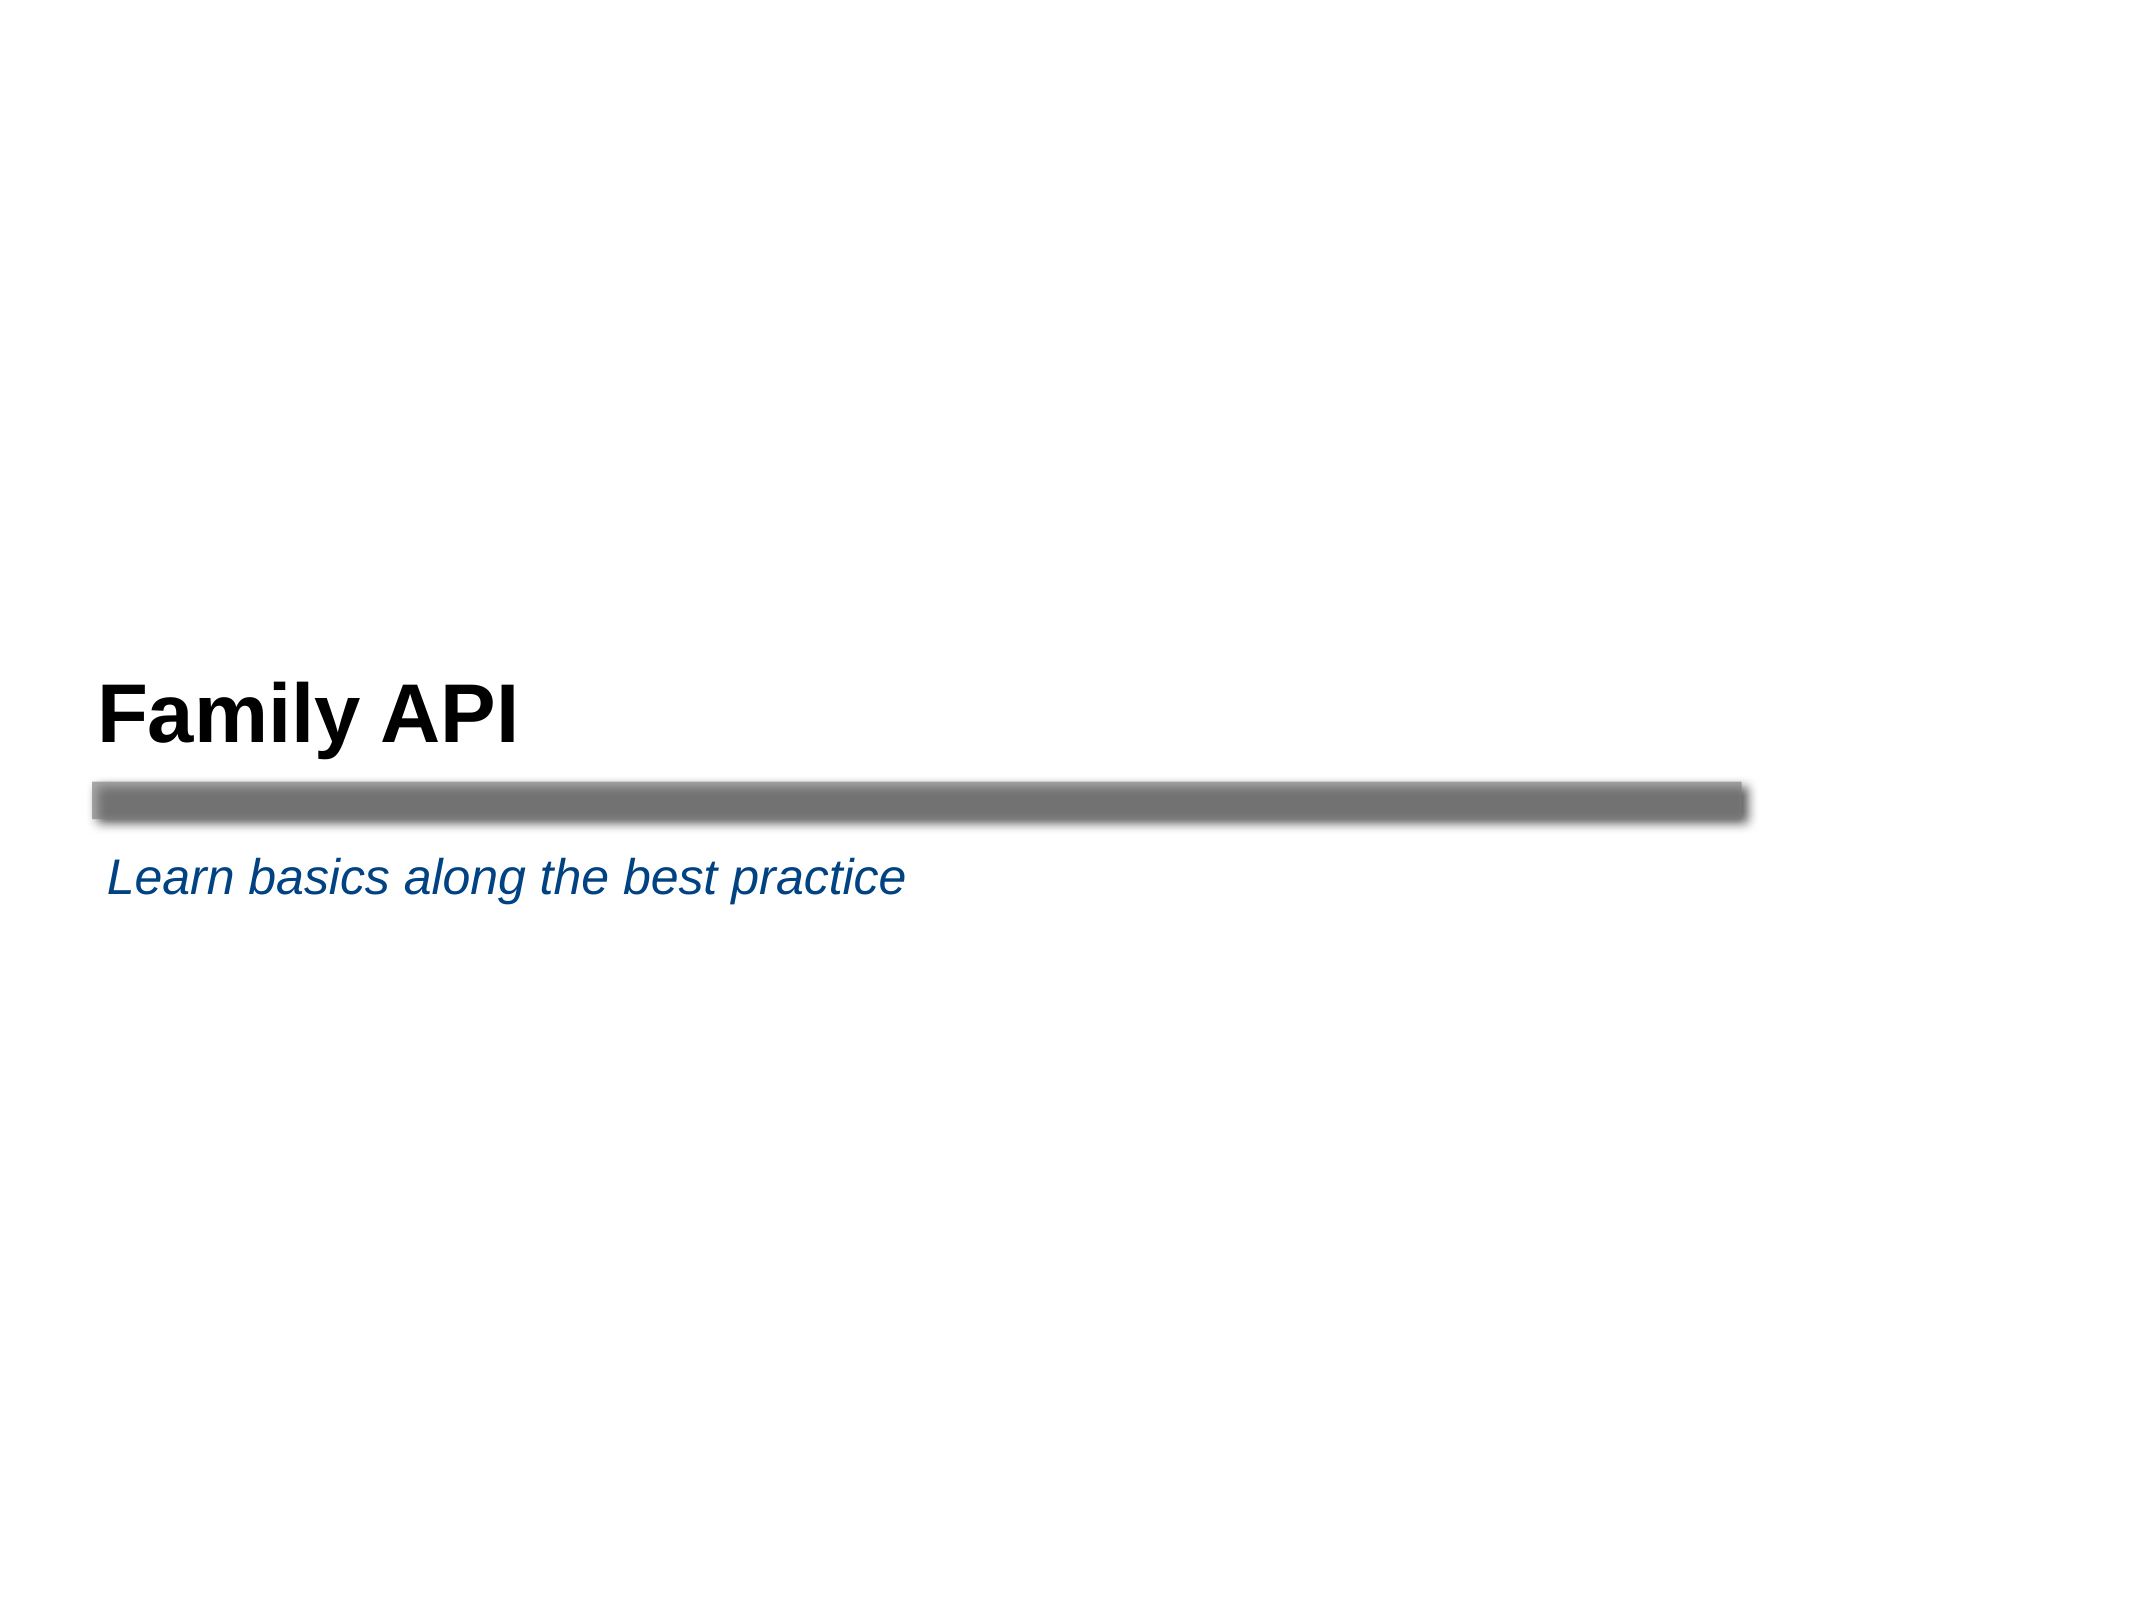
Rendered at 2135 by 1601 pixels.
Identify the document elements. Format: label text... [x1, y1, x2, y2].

title Family API [96, 591, 2028, 826]
text_box Learn basics along the best practice [92, 837, 1743, 1034]
